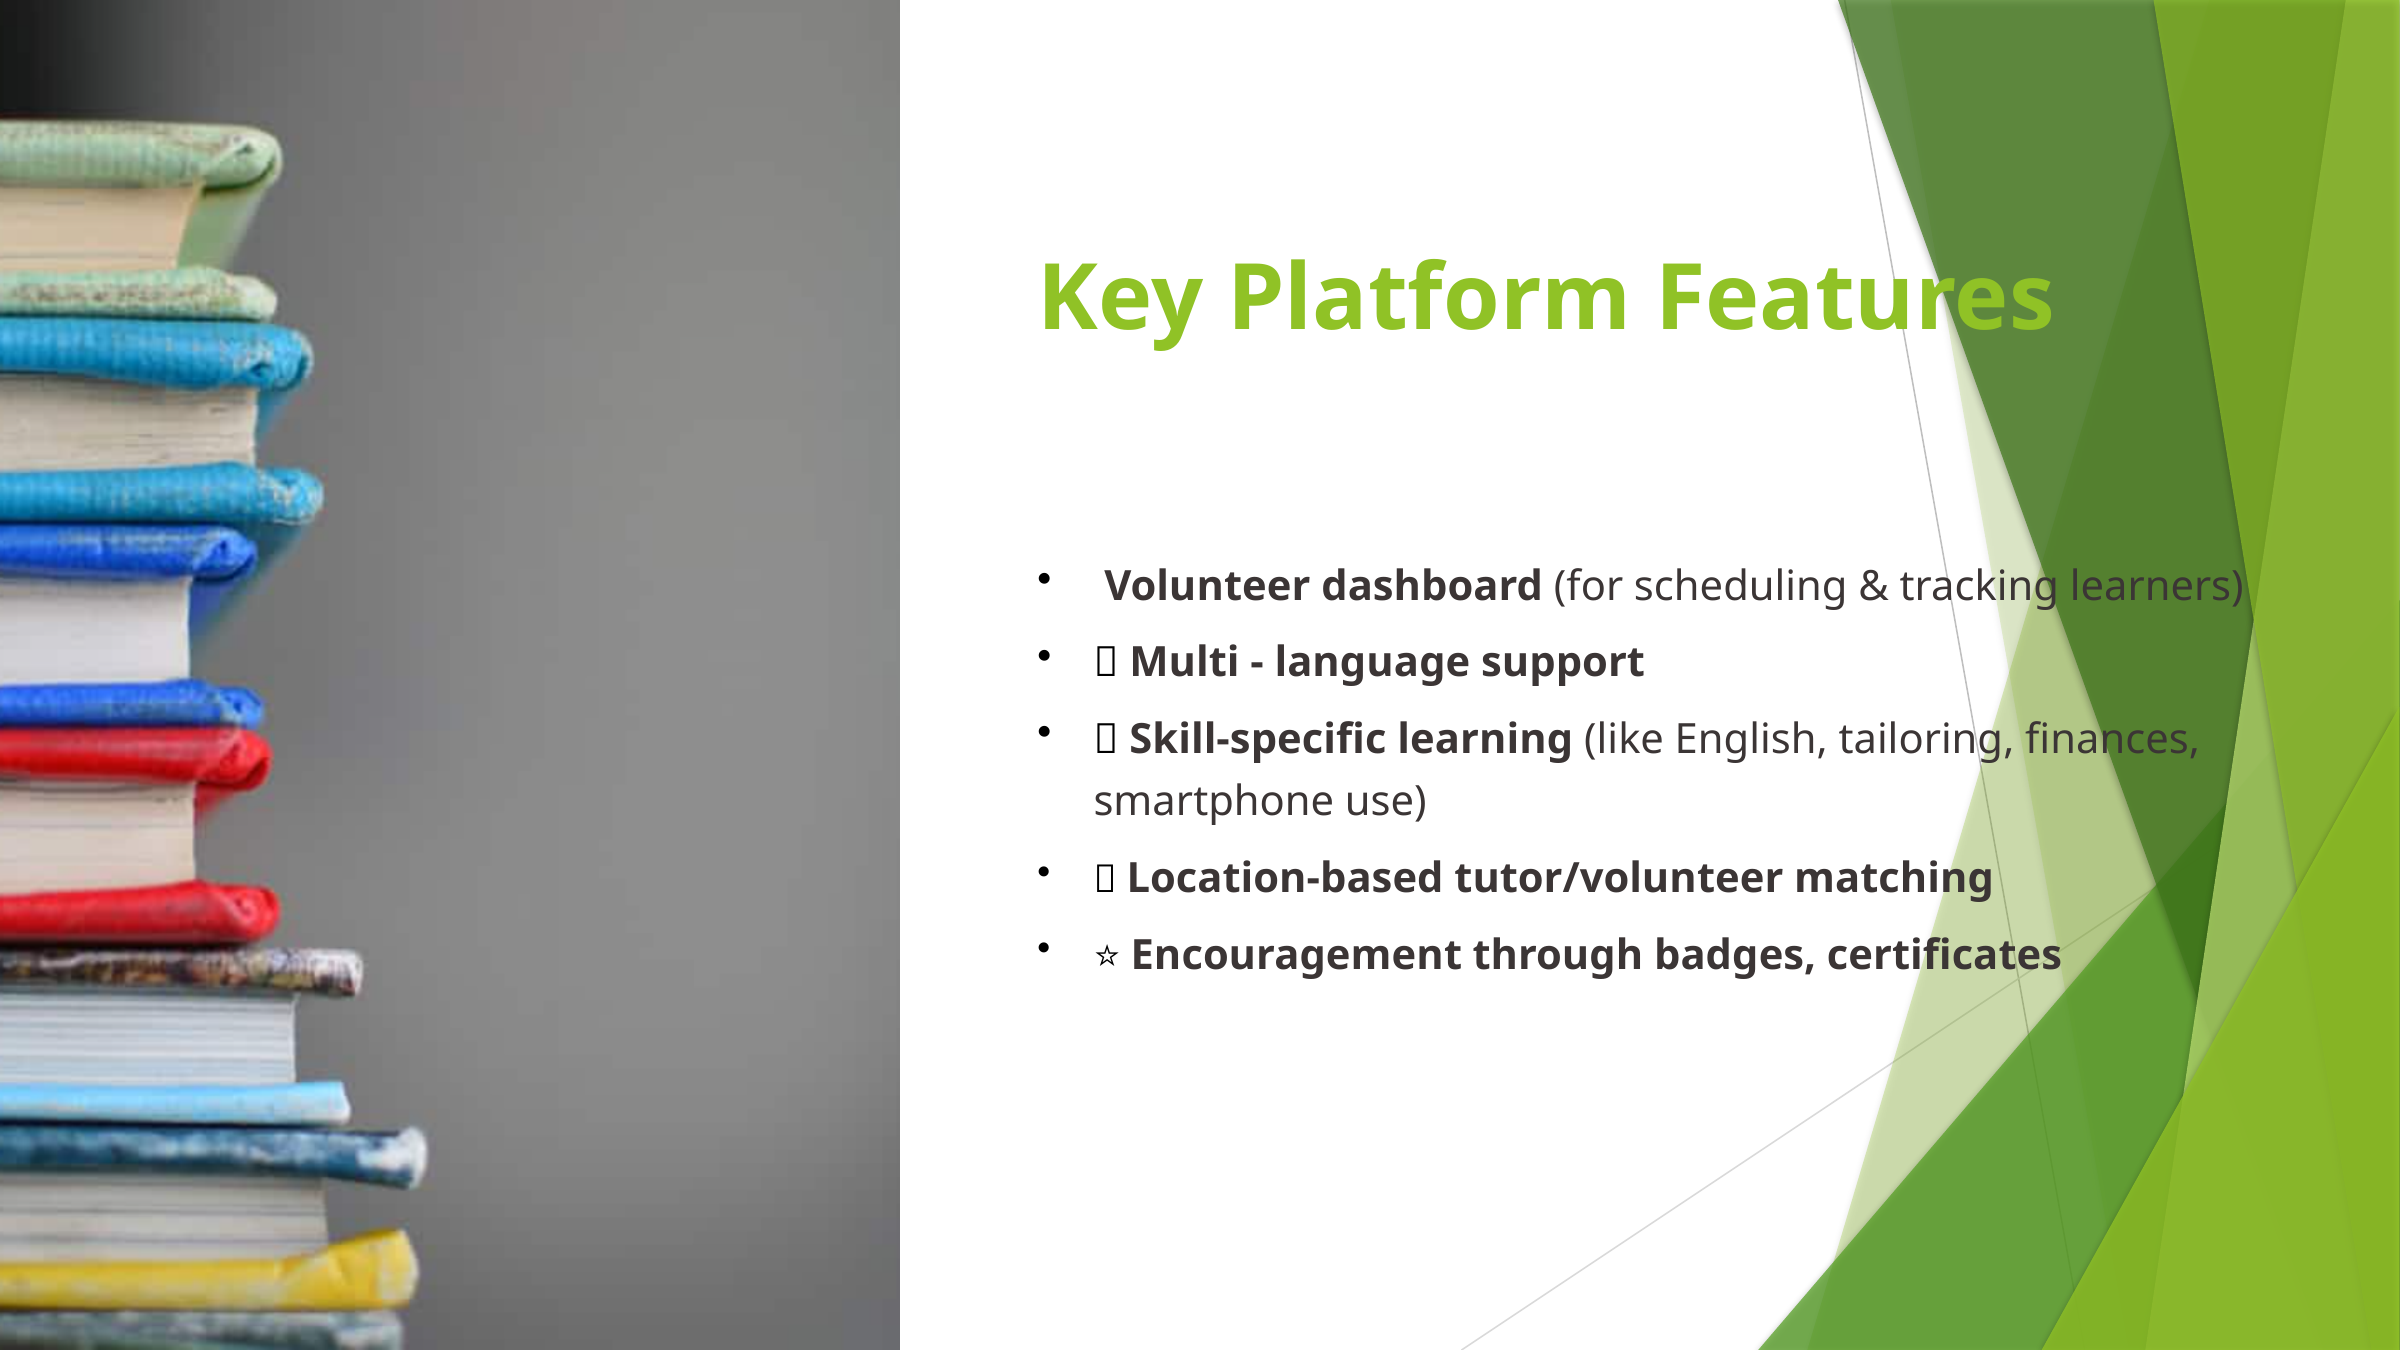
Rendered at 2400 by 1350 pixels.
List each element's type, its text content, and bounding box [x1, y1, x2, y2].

text_box 📍 Location-based tutor/volunteer matching [1037, 838, 2263, 902]
text_box 🧑‍💻 Volunteer dashboard (for scheduling & tracking learners) [1037, 546, 2263, 609]
text_box 🌐 Multi - language support [1037, 622, 2263, 686]
text_box 🎯 Skill-specific learning (like English, tailoring, finances, smartphone use) [1037, 699, 2263, 825]
text_box ⭐ Encouragement through badges, certificates [1037, 915, 2263, 979]
text_box Key Platform Features [1037, 233, 1962, 350]
picture [0, 0, 901, 1350]
